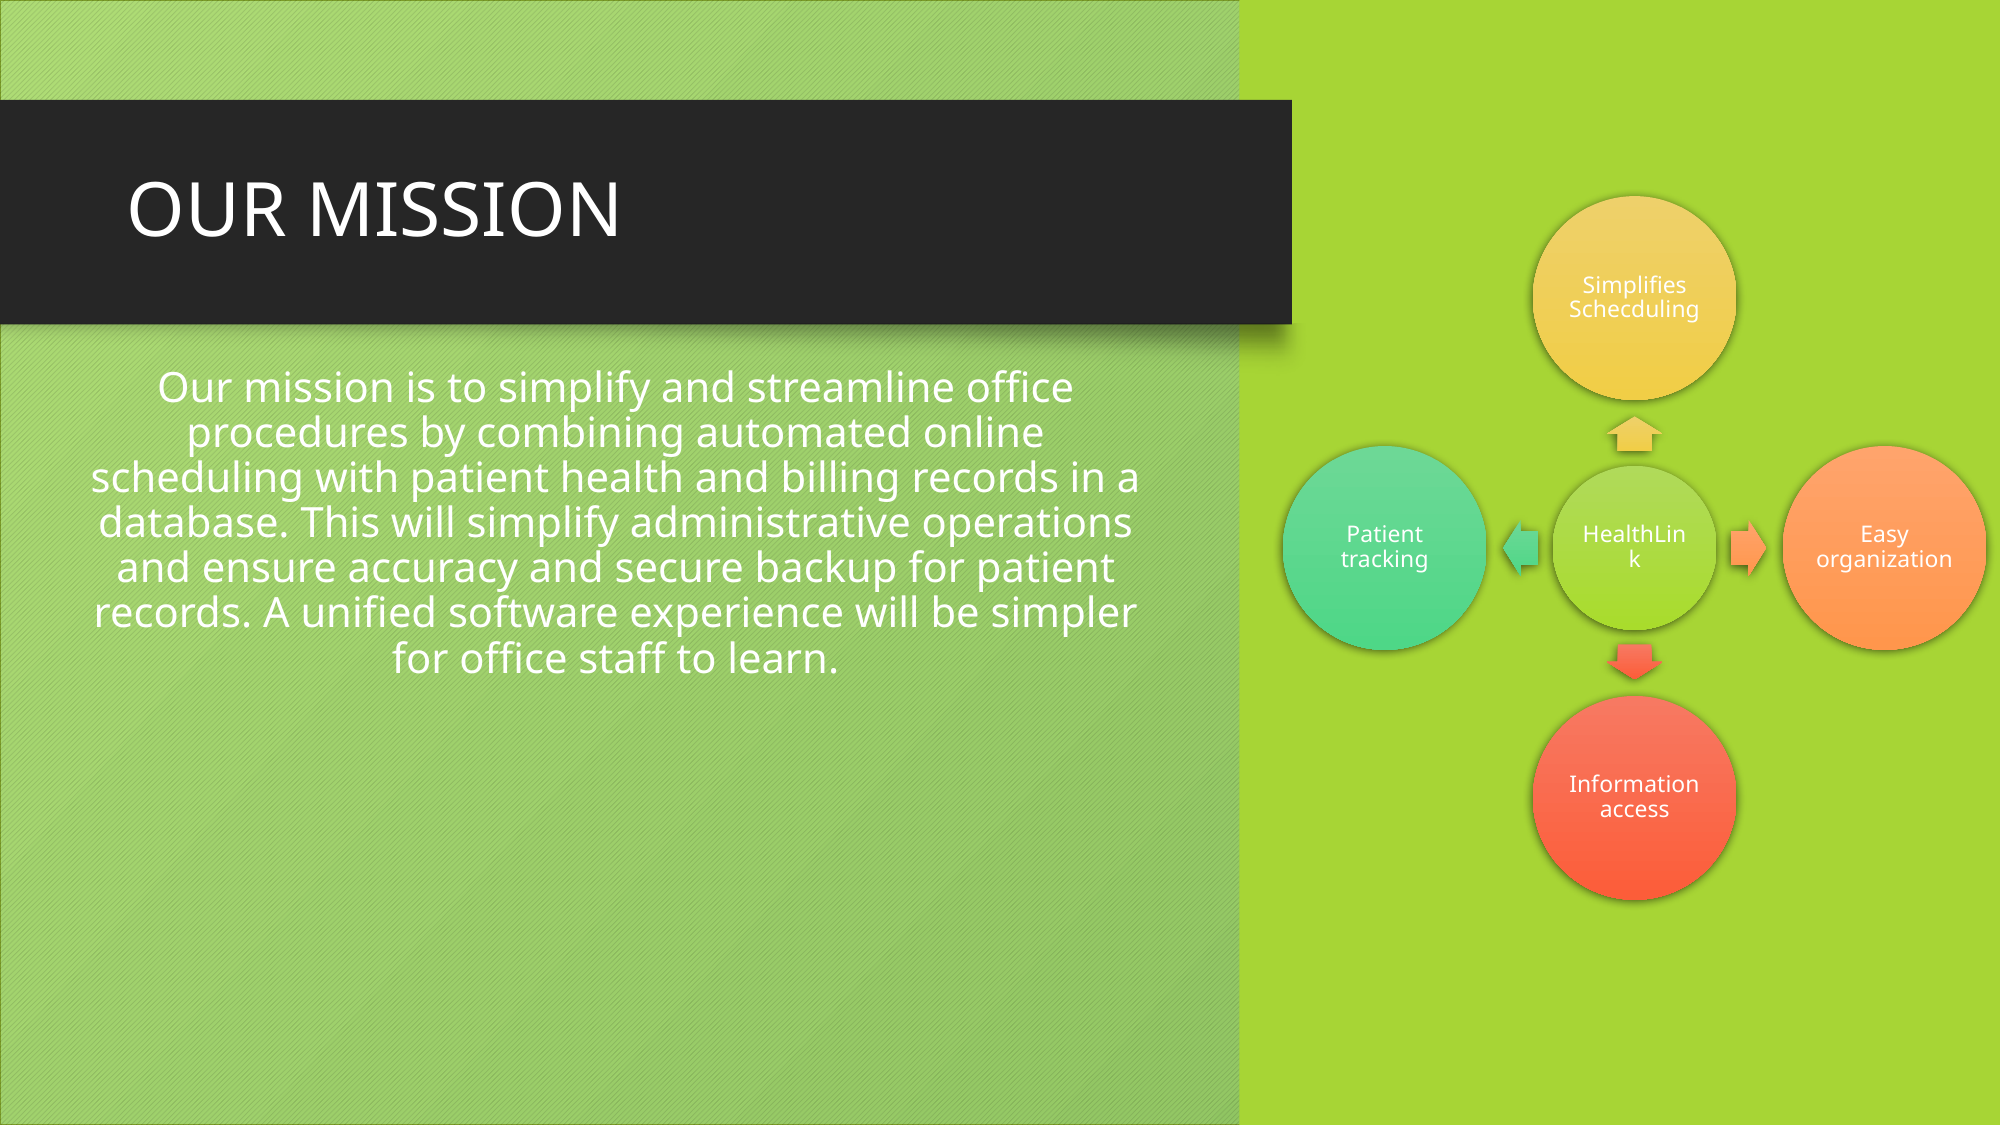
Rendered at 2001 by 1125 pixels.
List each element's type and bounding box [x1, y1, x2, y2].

picture [0, 0, 2000, 1125]
text_box [1099, 194, 2000, 902]
